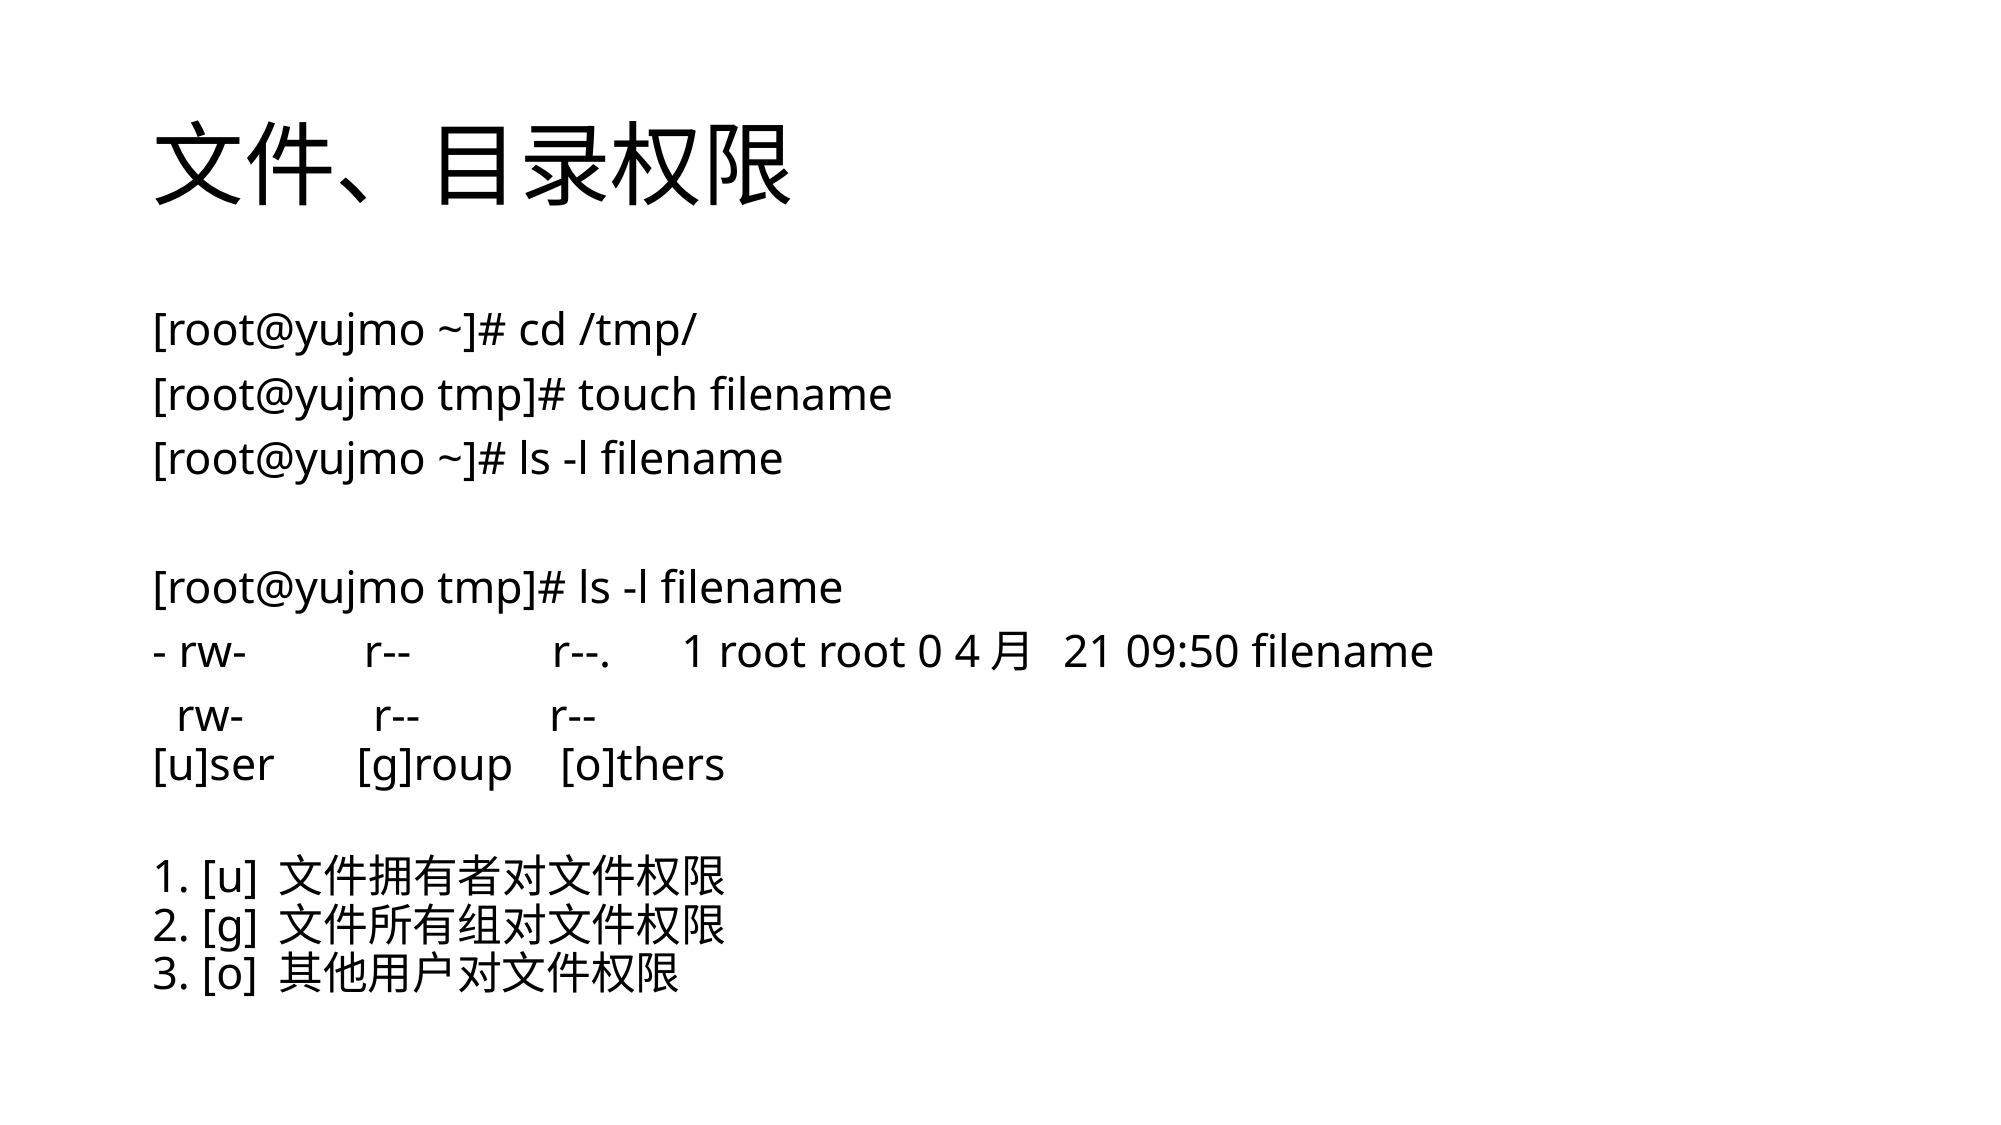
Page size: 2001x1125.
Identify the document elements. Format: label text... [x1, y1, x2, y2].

title 文件、目录权限 [137, 59, 1863, 278]
list [root@yujmo ~]# cd /tmp/ [root@yujmo tmp]# touch filename [root@yujmo ~]# ls -l filename [root@yujmo tmp]# ls -l filename - rw- r-- r--. 1 root root 0 4月 21 09:50 filename rw- r-- r-- [u]ser [g]roup [o]thers 1. [u] 文件拥有者对文件权限 2. [g] 文件所有组对文件权限 3. [o] 其他用户对文件权限 [137, 299, 1863, 1014]
